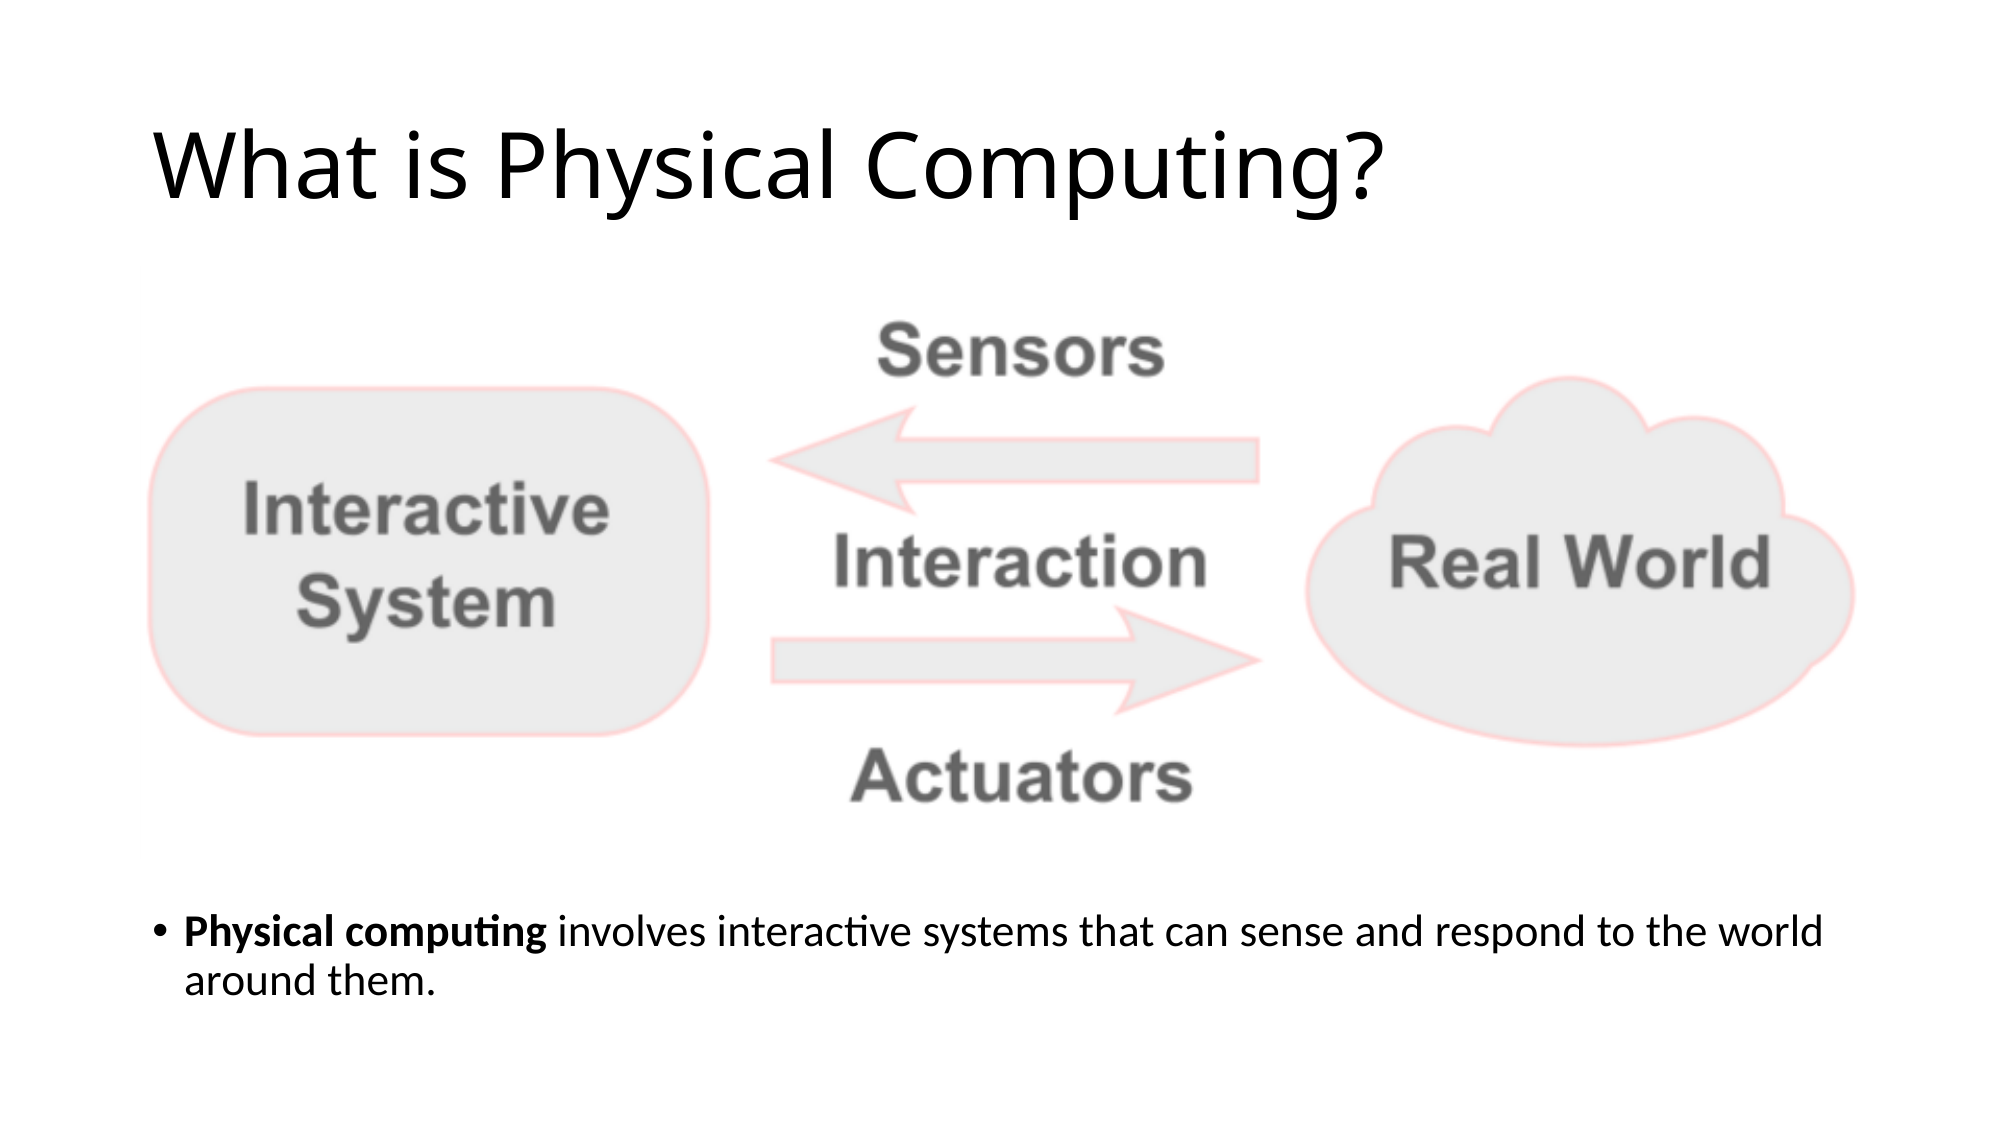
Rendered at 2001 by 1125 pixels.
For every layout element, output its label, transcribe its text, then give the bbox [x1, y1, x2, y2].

picture [139, 266, 1861, 859]
list Physical computing involves interactive systems that can sense and respond to the world around them. [137, 900, 1863, 1014]
title What is Physical Computing? [137, 59, 1863, 278]
